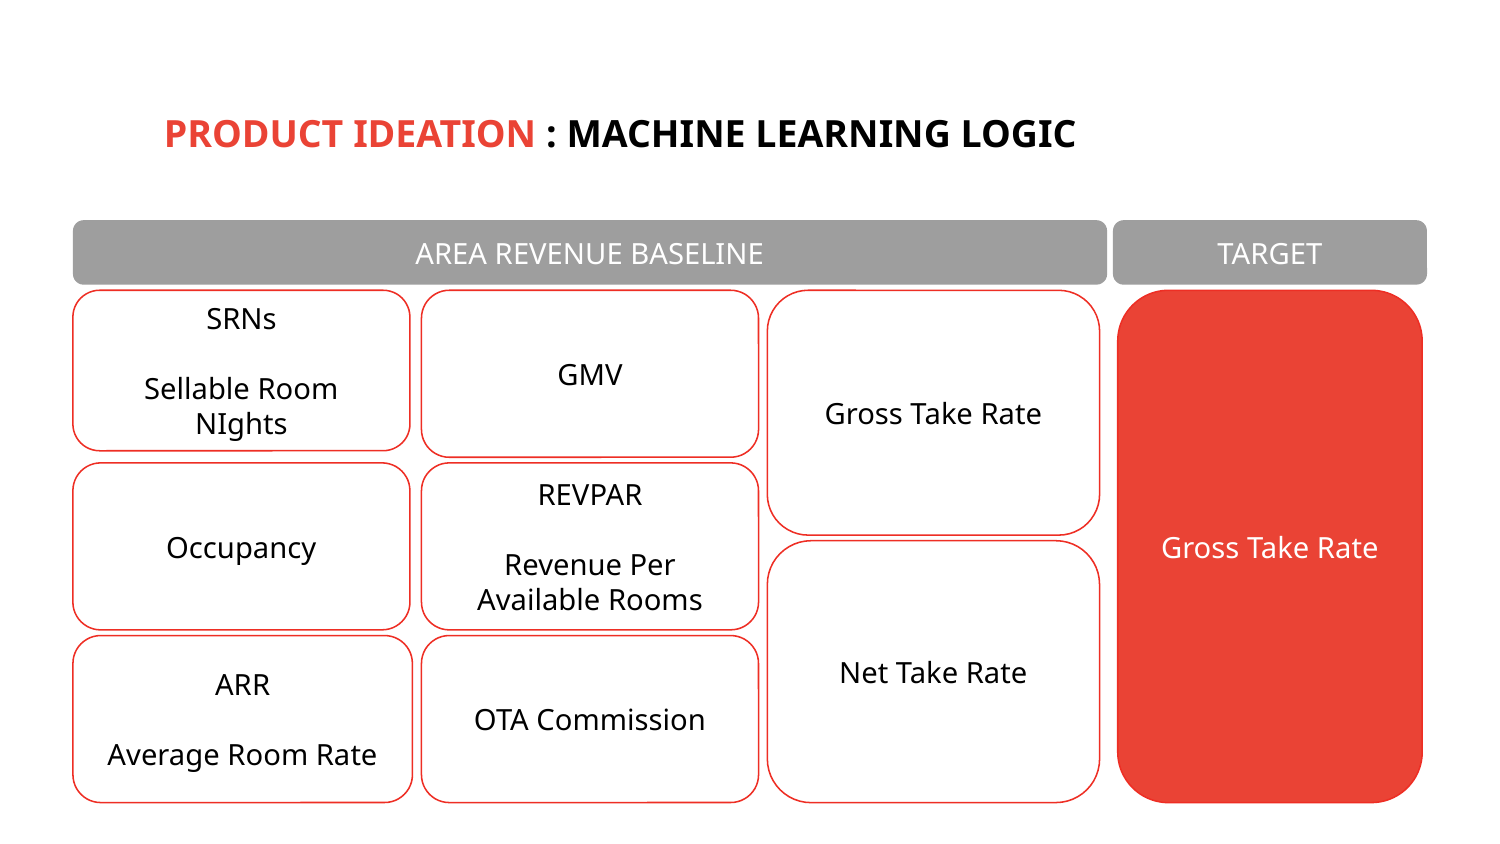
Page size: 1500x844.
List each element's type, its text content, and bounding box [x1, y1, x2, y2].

text_box GMV [421, 290, 759, 458]
text_box ARR Average Room Rate [72, 635, 413, 803]
text_box Gross Take Rate [767, 290, 1100, 536]
text_box TARGET [1112, 220, 1428, 285]
text_box PRODUCT IDEATION : MACHINE LEARNING LOGIC [148, 105, 1352, 160]
text_box Gross Take Rate [1117, 290, 1423, 803]
text_box OTA Commission [421, 635, 759, 803]
text_box SRNs Sellable Room NIghts [72, 290, 410, 451]
text_box Net Take Rate [767, 540, 1100, 803]
text_box AREA REVENUE BASELINE [72, 220, 1108, 285]
text_box Occupancy [72, 462, 410, 630]
text_box REVPAR Revenue Per Available Rooms [421, 462, 759, 630]
